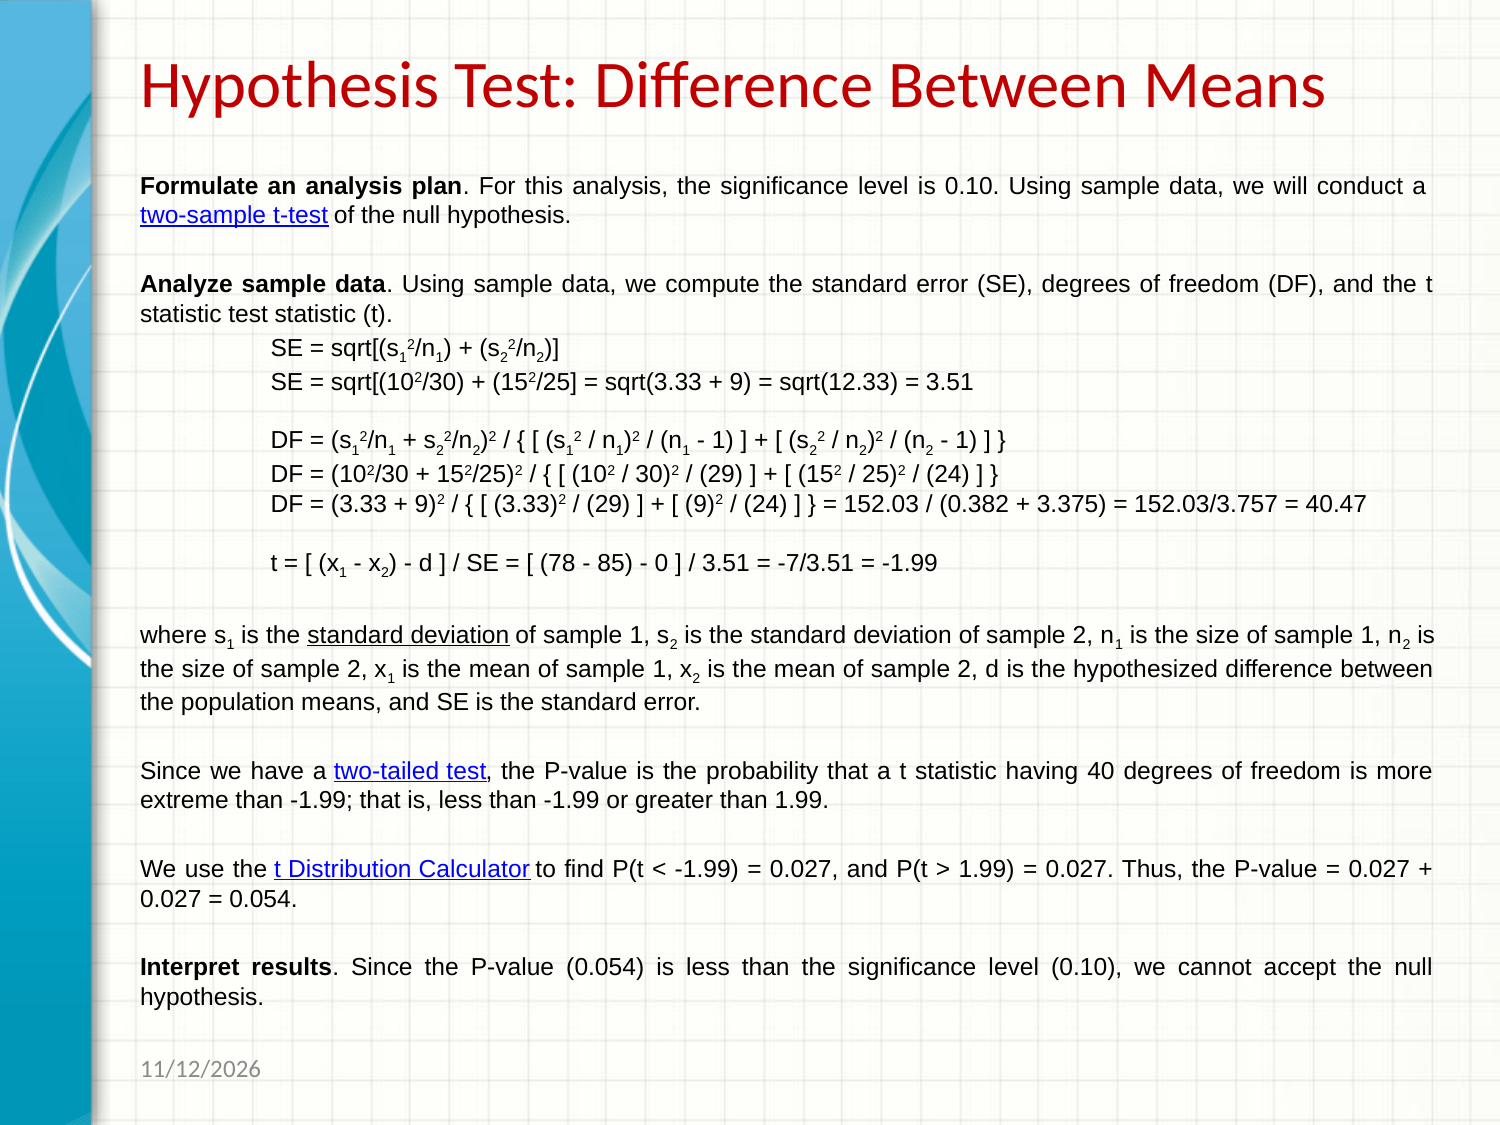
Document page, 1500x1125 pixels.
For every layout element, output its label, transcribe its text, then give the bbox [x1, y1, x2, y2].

title Hypothesis Test: Difference Between Means [125, 24, 1438, 138]
picture [0, 0, 1500, 1125]
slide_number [125, 1037, 475, 1098]
list Formulate an analysis plan. For this analysis, the significance level is 0.10. Using sample data, we will conduct a two-sample t-test of the null hypothesis. Analyze sample data. Using sample data, we compute the standard error (SE), degrees of freedom (DF), and the t statistic test statistic (t). SE = sqrt[(s12/n1) + (s22/n2)] SE = sqrt[(102/30) + (152/25] = sqrt(3.33 + 9) = sqrt(12.33) = 3.51 DF = (s12/n1 + s22/n2)2 / { [ (s12 / n1)2 / (n1 - 1) ] + [ (s22 / n2)2 / (n2 - 1) ] } DF = (102/30 + 152/25)2 / { [ (102 / 30)2 / (29) ] + [ (152 / 25)2 / (24) ] } DF = (3.33 + 9)2 / { [ (3.33)2 / (29) ] + [ (9)2 / (24) ] } = 152.03 / (0.382 + 3.375) = 152.03/3.757 = 40.47 t = [ (x1 - x2) - d ] / SE = [ (78 - 85) - 0 ] / 3.51 = -7/3.51 = -1.99 where s1 is the standard deviation of sample 1, s2 is the standard deviation of sample 2, n1 is the size of sample 1, n2 is the size of sample 2, x1 is the mean of sample 1, x2 is the mean of sample 2, d is the hypothesized difference between the population means, and SE is the standard error. Since we have a two-tailed test, the P-value is the probability that a t statistic having 40 degrees of freedom is more extreme than -1.99; that is, less than -1.99 or greater than 1.99. We use the t Distribution Calculator to find P(t < -1.99) = 0.027, and P(t > 1.99) = 0.027. Thus, the P-value = 0.027 + 0.027 = 0.054. Interpret results. Since the P-value (0.054) is less than the significance level (0.10), we cannot accept the null hypothesis. [125, 162, 1450, 1025]
